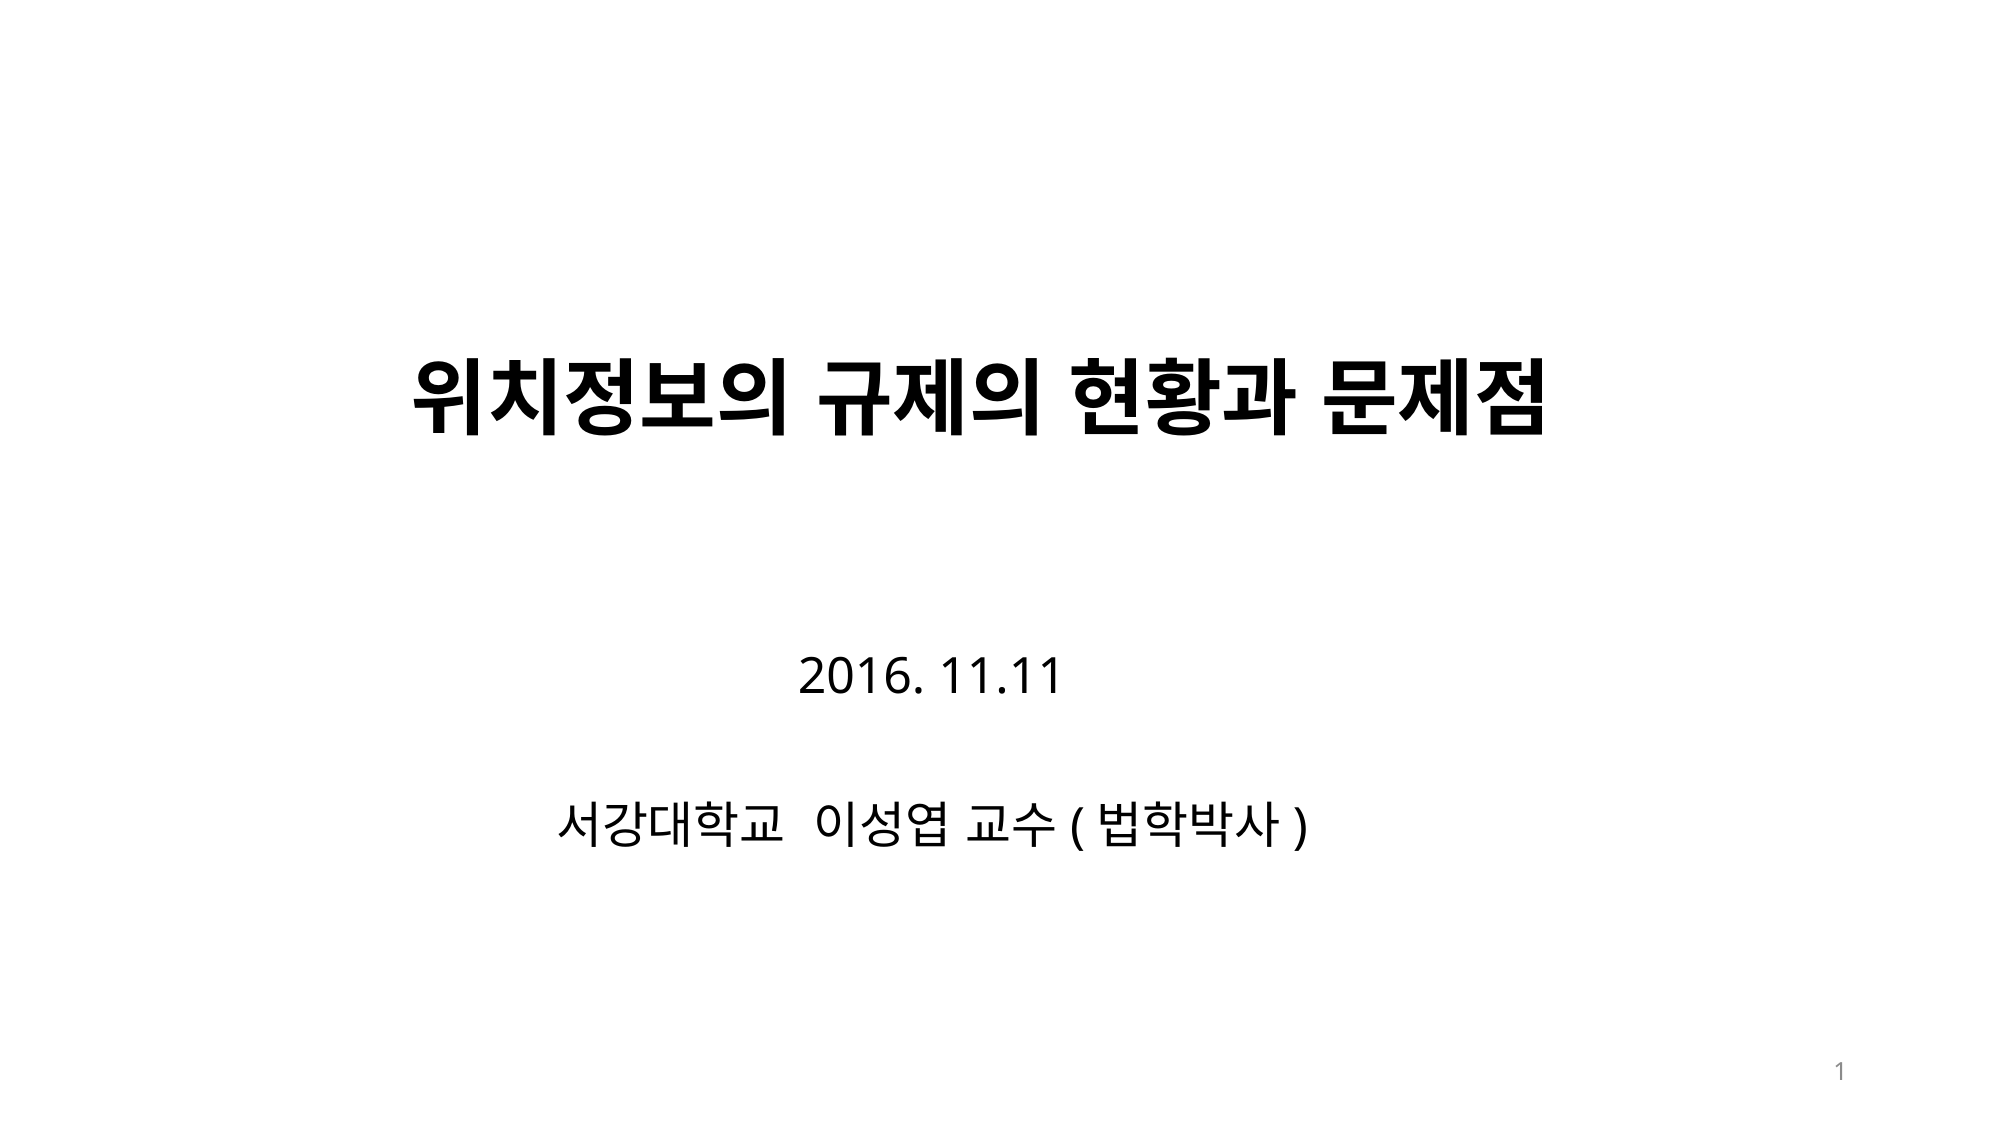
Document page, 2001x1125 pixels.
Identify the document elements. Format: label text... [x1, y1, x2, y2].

title 위치정보의 규제의 현황과 문제점 [321, 287, 1641, 527]
slide_number 1 [1412, 1042, 1863, 1103]
subtitle 2016. 11.11 서강대학교 이성엽 교수(법학박사) [181, 642, 1682, 962]
